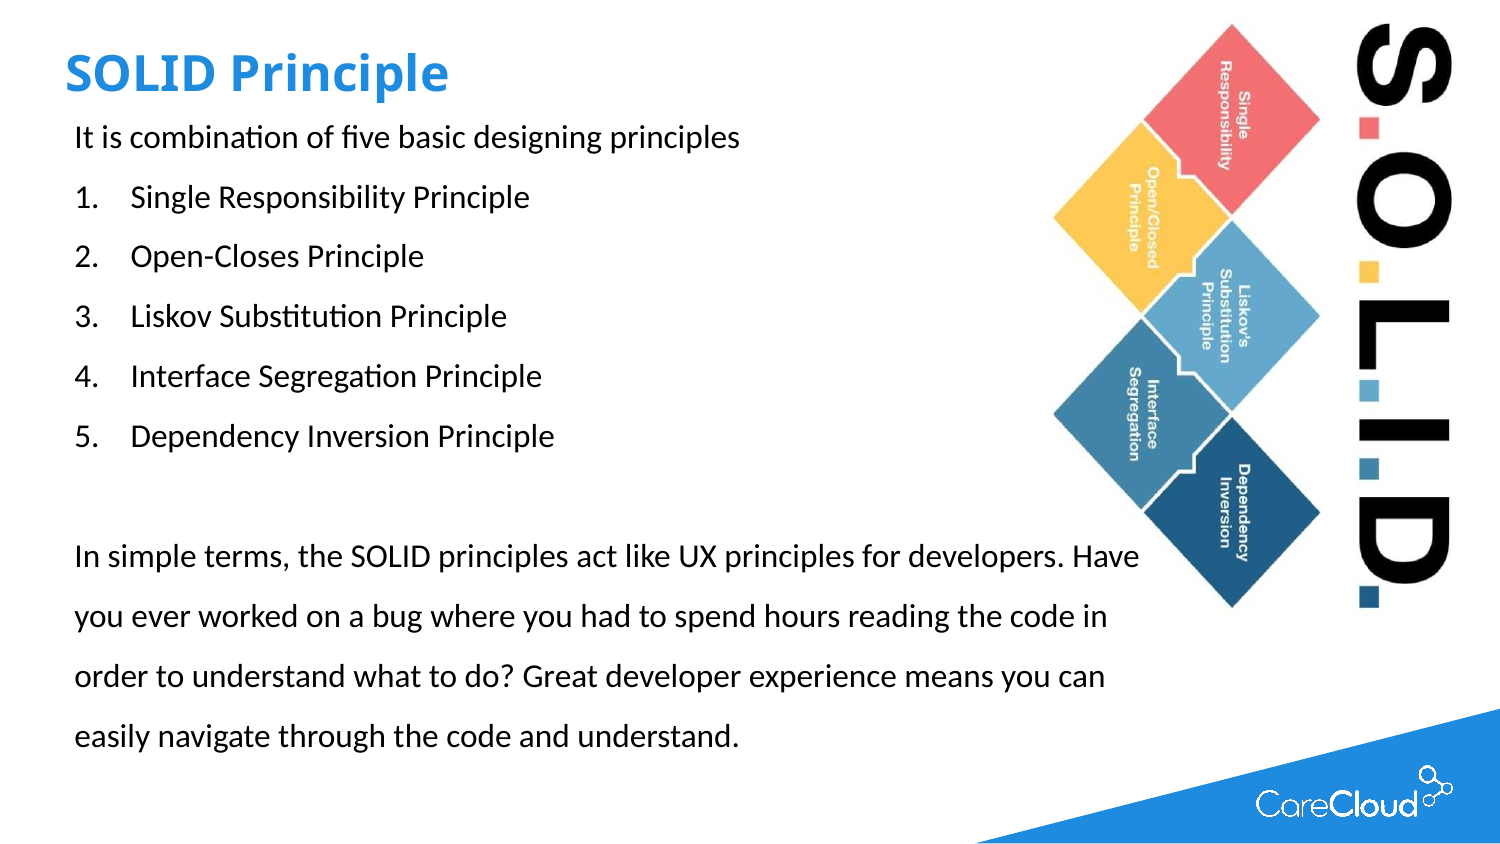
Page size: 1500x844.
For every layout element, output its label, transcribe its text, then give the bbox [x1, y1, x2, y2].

text_box It is combination of five basic designing principles Single Responsibility Principle Open-Closes Principle Liskov Substitution Principle Interface Segregation Principle Dependency Inversion Principle In simple terms, the SOLID principles act like UX principles for developers. Have you ever worked on a bug where you had to spend hours reading the code in order to understand what to do? Great developer experience means you can easily navigate through the code and understand. [65, 114, 1163, 810]
picture [957, 3, 1500, 635]
list SOLID Principle [65, 34, 875, 110]
picture [1256, 765, 1453, 817]
